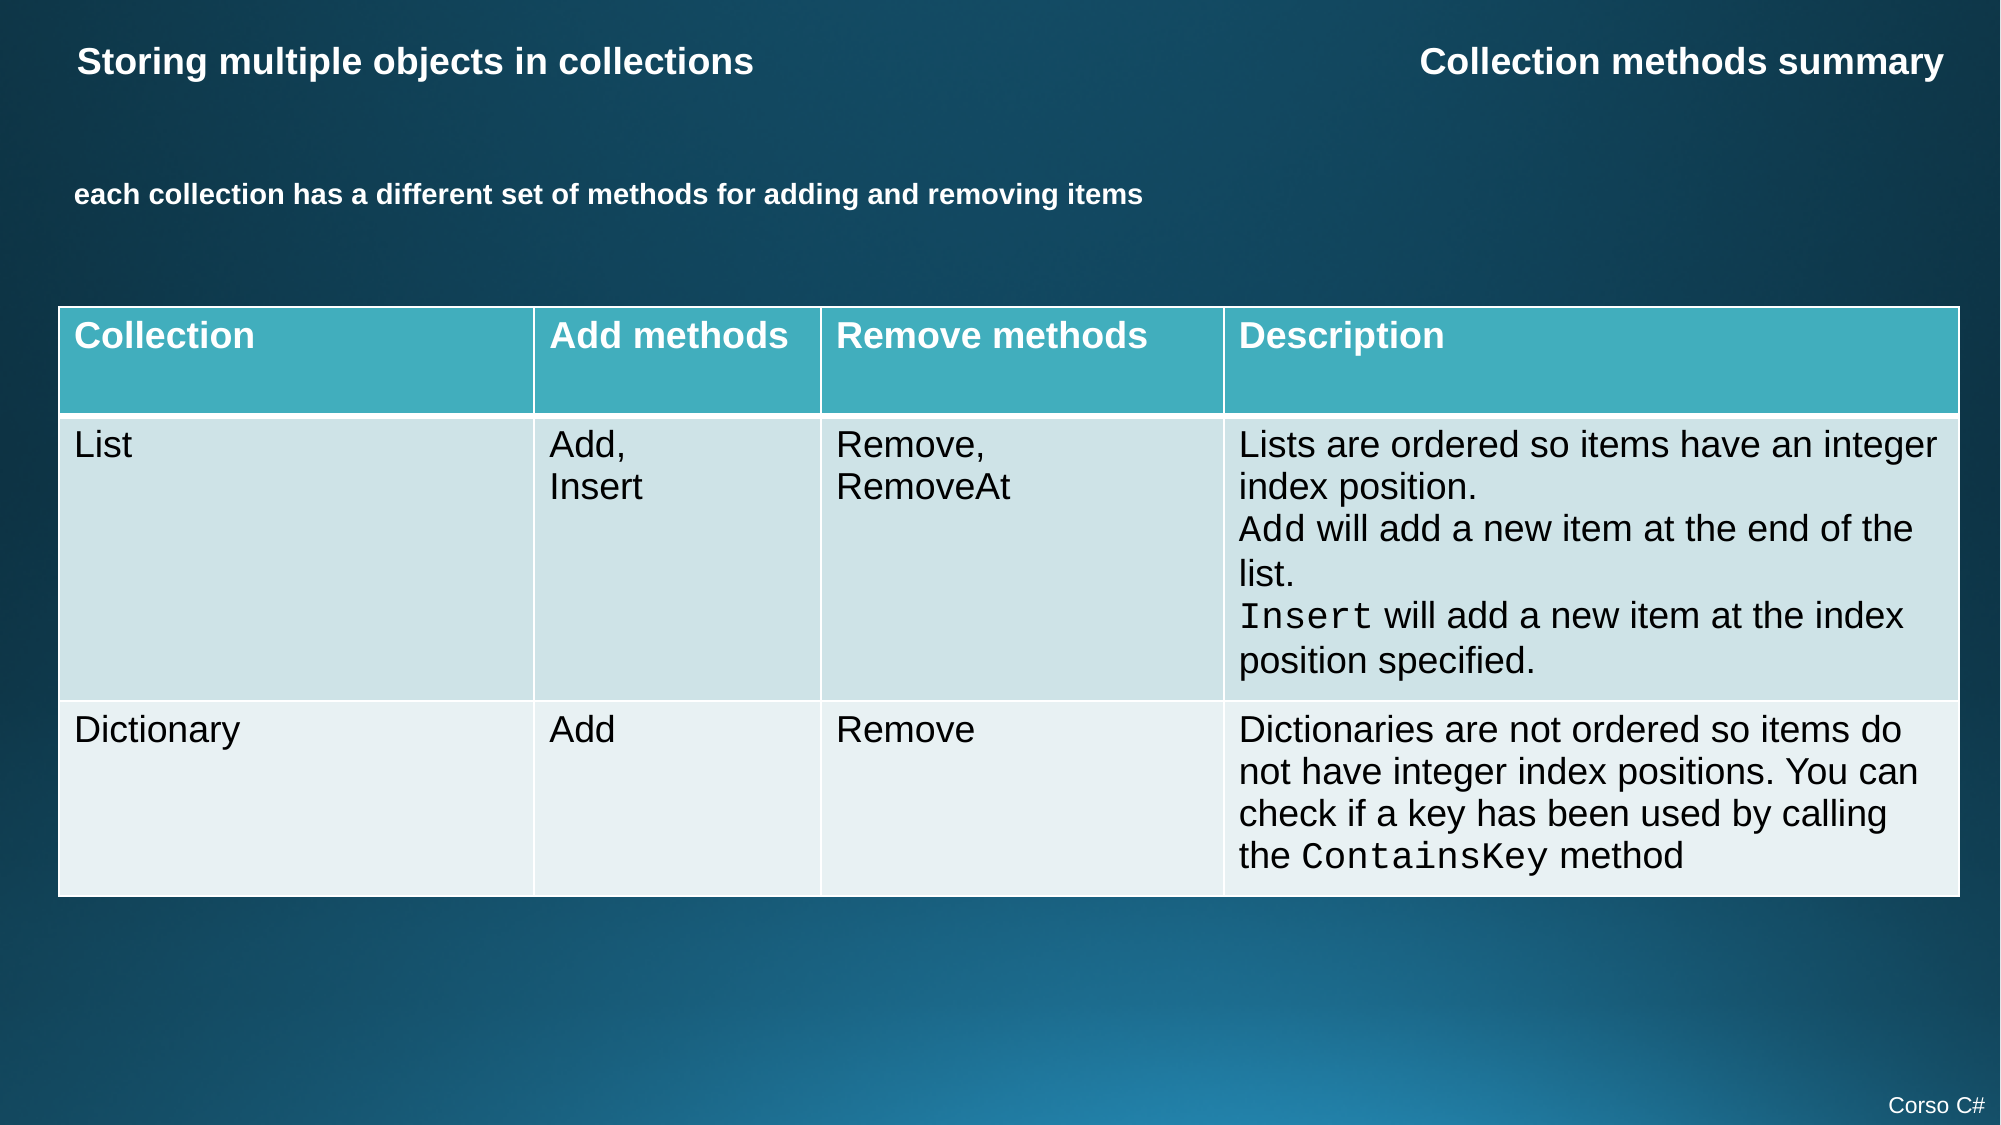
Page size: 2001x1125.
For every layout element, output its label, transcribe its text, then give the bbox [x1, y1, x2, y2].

table_cell Dictionaries are not ordered so items do not have integer index positions. You can check if a key has been used by calling the ContainsKey method [1225, 702, 1958, 895]
table_cell Remove, RemoveAt [822, 419, 1223, 700]
table_header Add methods [535, 308, 820, 413]
table_cell List [60, 419, 533, 700]
table_header Remove methods [822, 308, 1223, 413]
table_header Description [1225, 308, 1958, 413]
text_box each collection has a different set of methods for adding and removing items [59, 150, 1899, 218]
table_cell Lists are ordered so items have an integer index position. Add will add a new item at the end of the list. Insert will add a new item at the index position specified. [1225, 419, 1958, 700]
table_cell Add, Insert [535, 419, 820, 700]
picture [0, 0, 2001, 1125]
text_box Collection methods summary [773, 29, 1960, 89]
text_box Corso C# [0, 1083, 2000, 1125]
table_header Collection [60, 308, 533, 413]
table_cell Dictionary [60, 702, 533, 895]
table_cell Remove [822, 702, 1223, 895]
table_cell Add [535, 702, 820, 895]
text_box Storing multiple objects in collections [62, 29, 771, 89]
